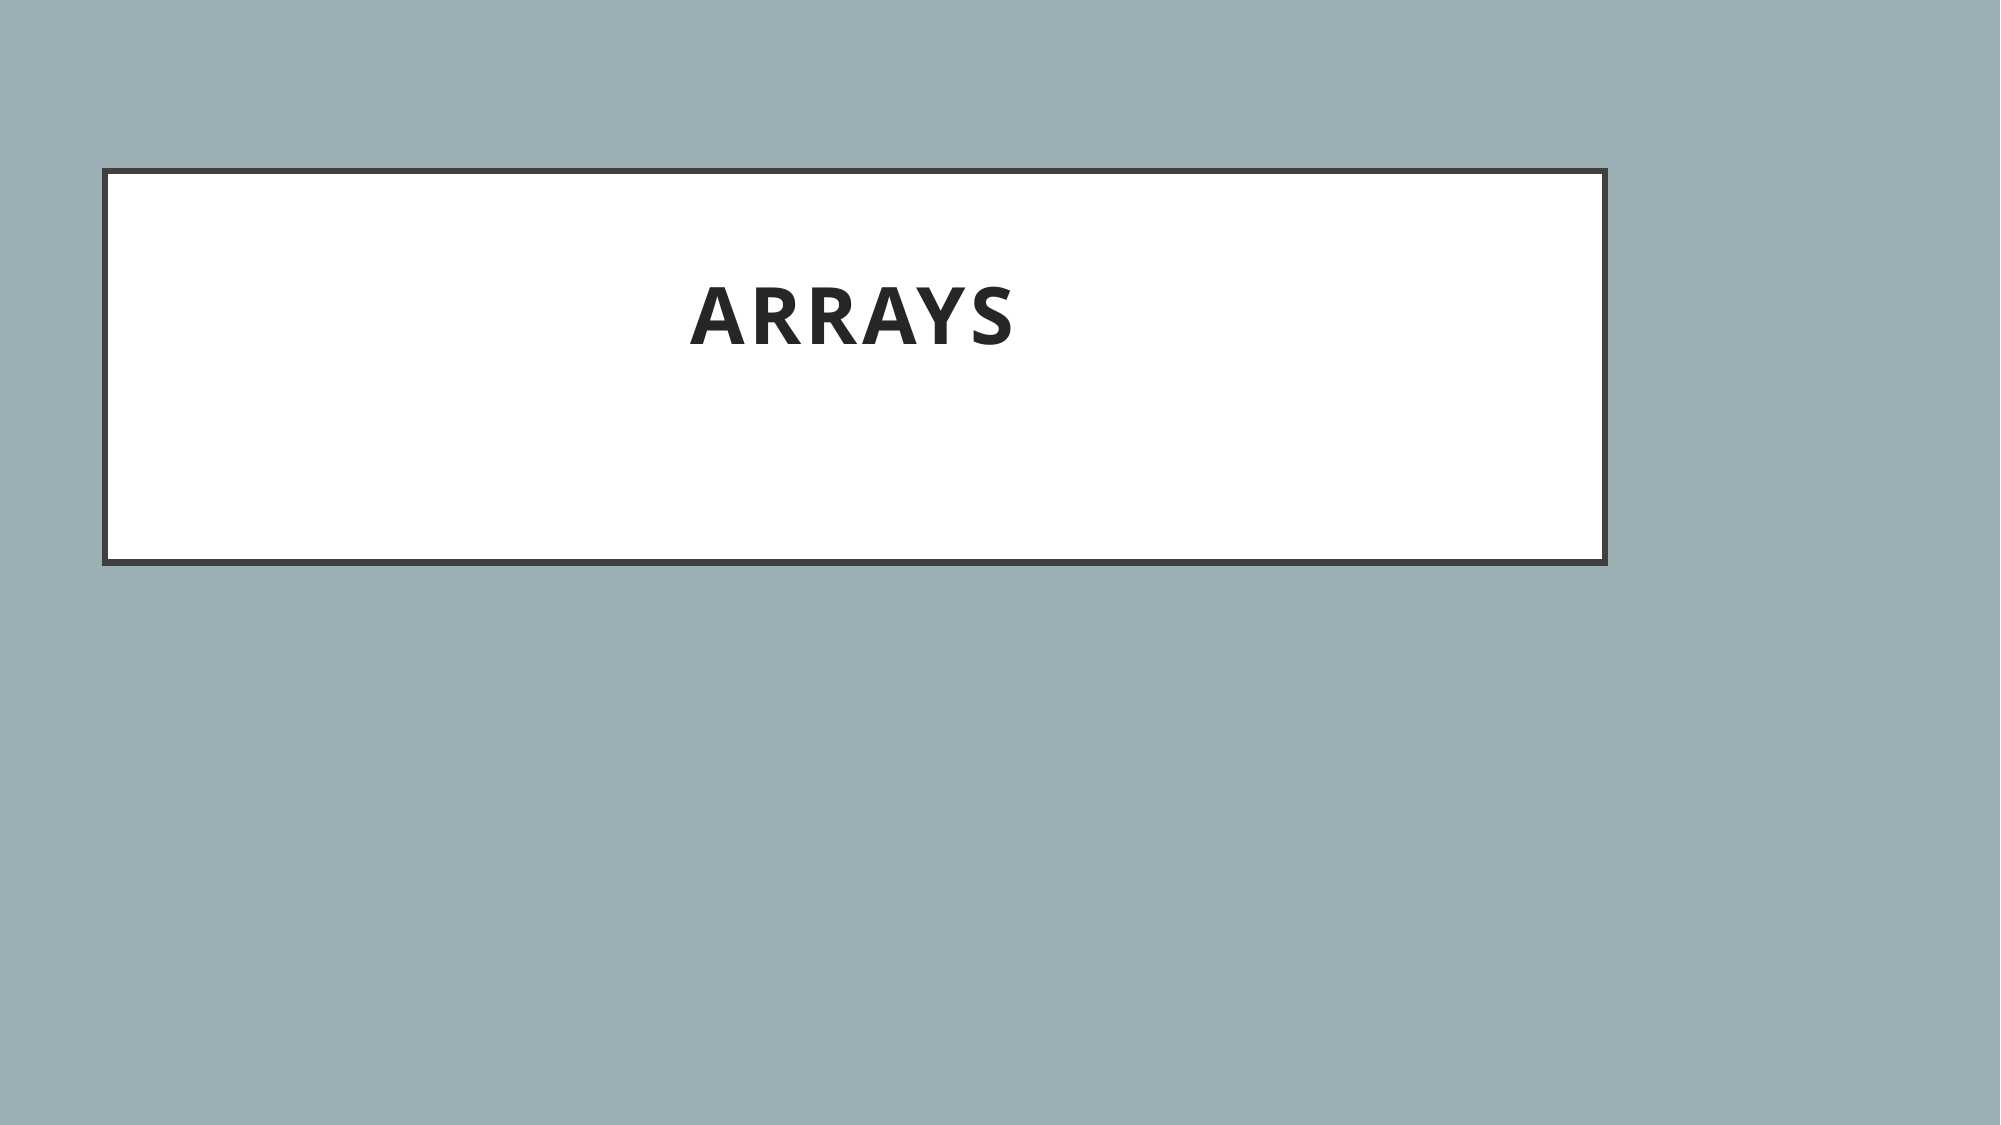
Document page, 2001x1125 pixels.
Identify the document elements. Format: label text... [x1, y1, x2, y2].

title ARRAYS [102, 168, 1608, 566]
